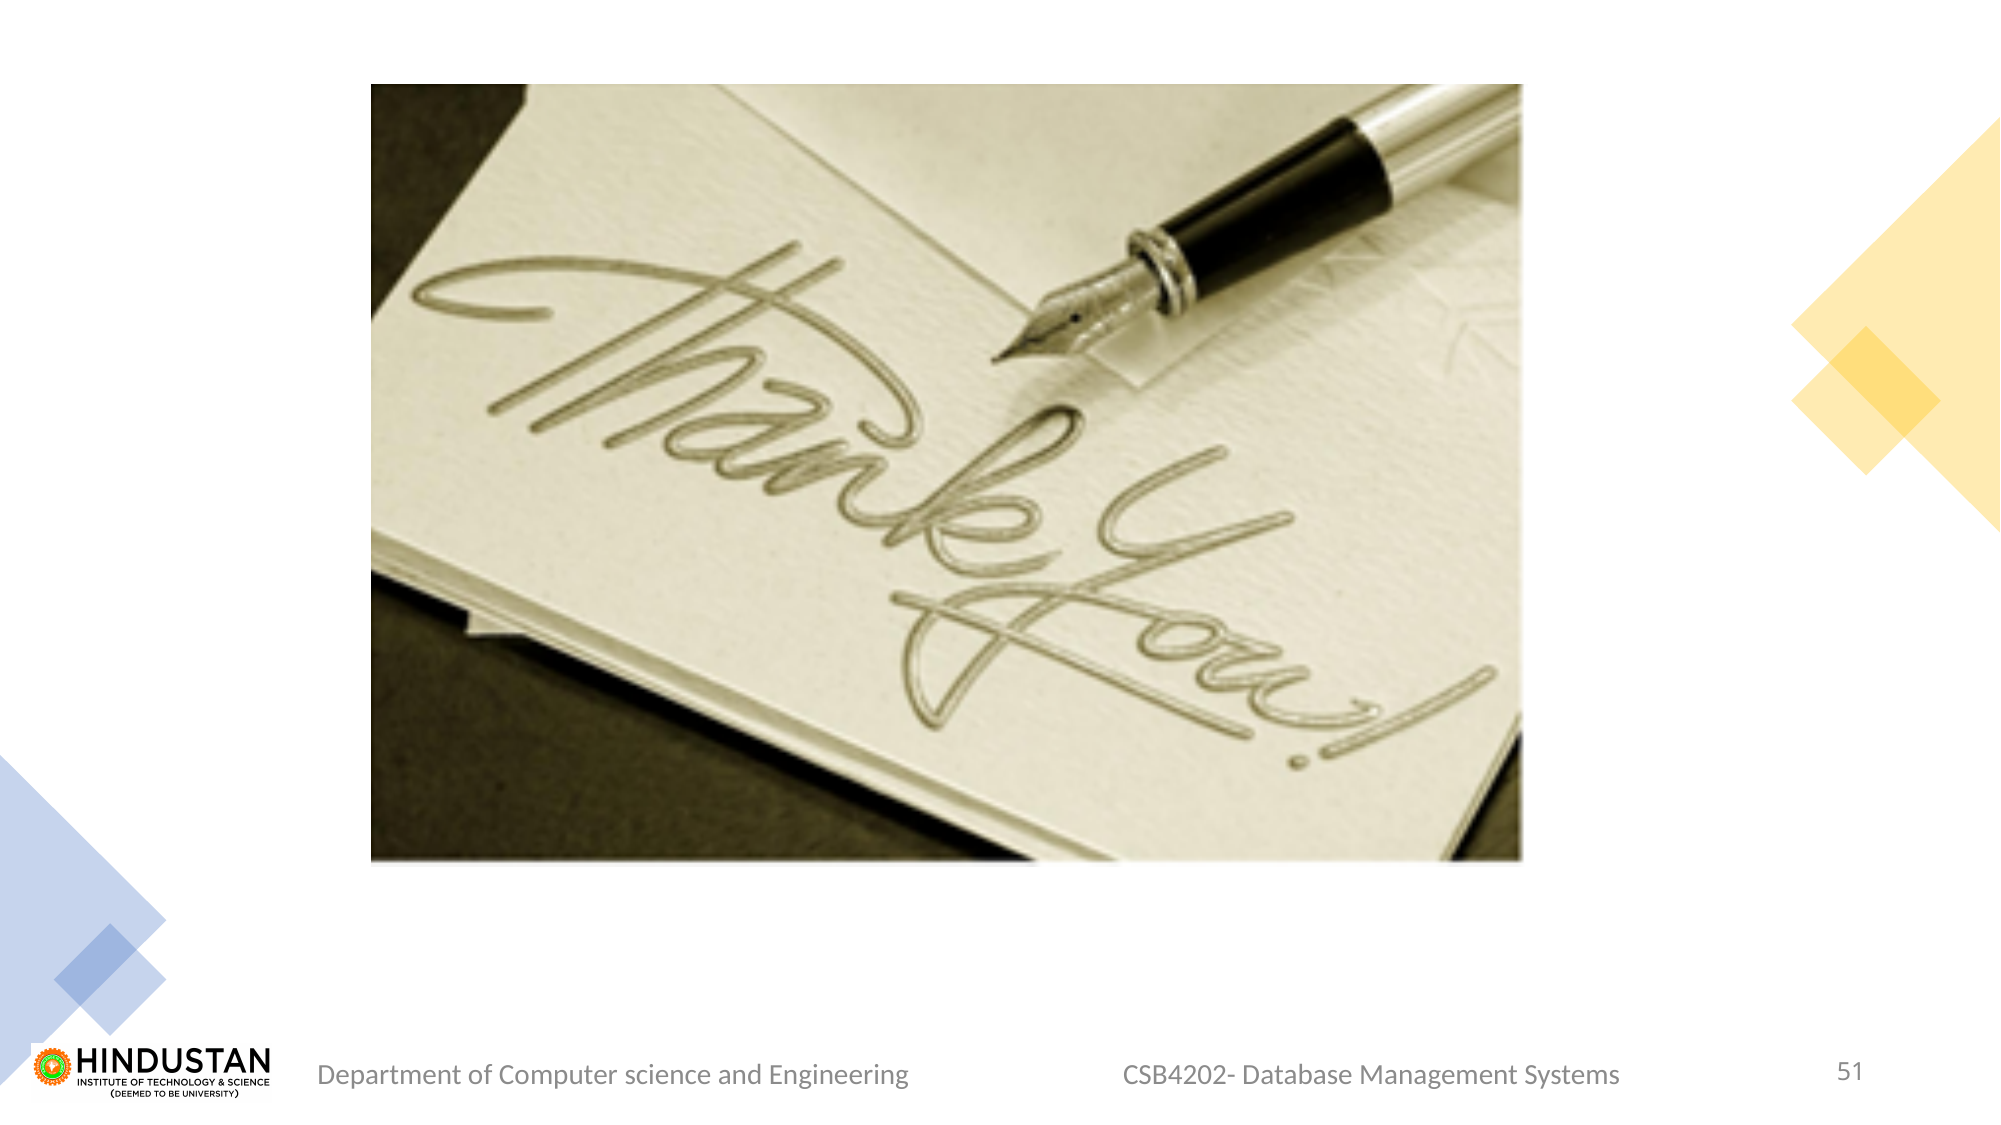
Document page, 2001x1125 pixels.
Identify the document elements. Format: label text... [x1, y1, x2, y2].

footer Department of Computer science and Engineering CSB4202- Database Management Systems [271, 1042, 1772, 1103]
text_box [0, 0, 2000, 1125]
picture [31, 1043, 272, 1103]
slide_number 51 [1772, 1042, 1881, 1103]
text_box [0, 753, 168, 1088]
text_box [1789, 363, 1904, 477]
picture [371, 84, 1528, 867]
text_box [52, 921, 168, 1038]
text_box [1789, 115, 2000, 535]
